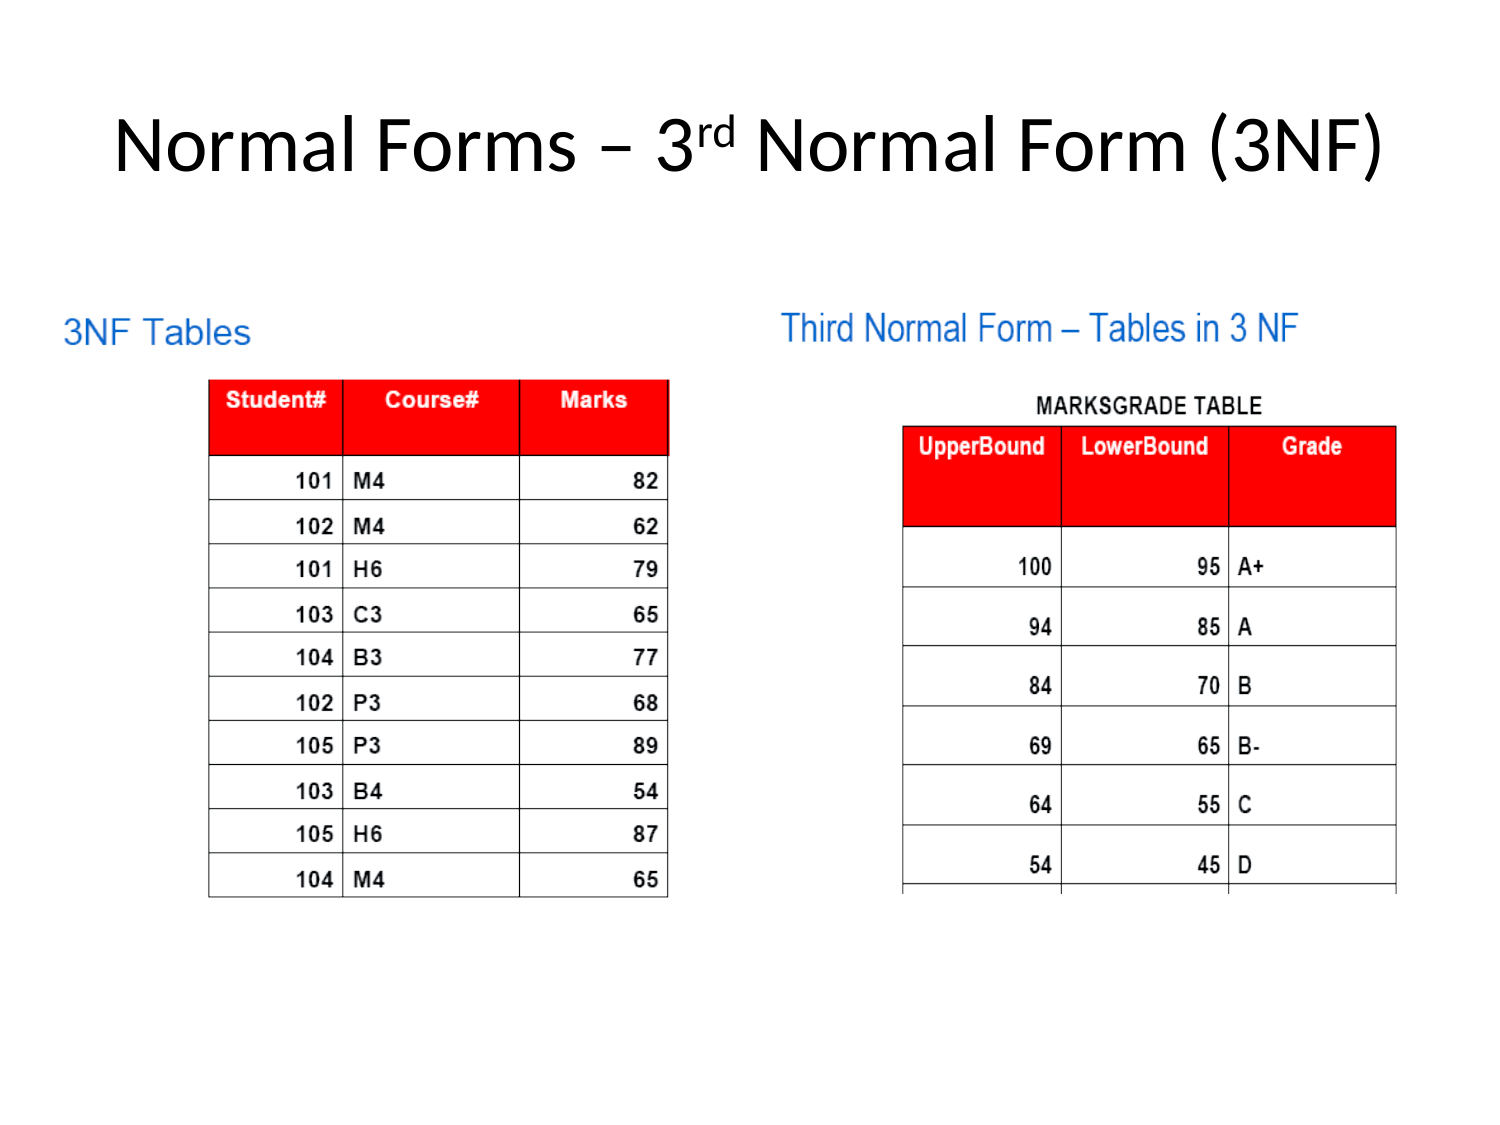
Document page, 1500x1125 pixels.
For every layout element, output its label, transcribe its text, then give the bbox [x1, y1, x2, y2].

picture [773, 302, 1407, 894]
picture [62, 314, 690, 906]
title Normal Forms – 3rd Normal Form (3NF) [75, 45, 1425, 233]
